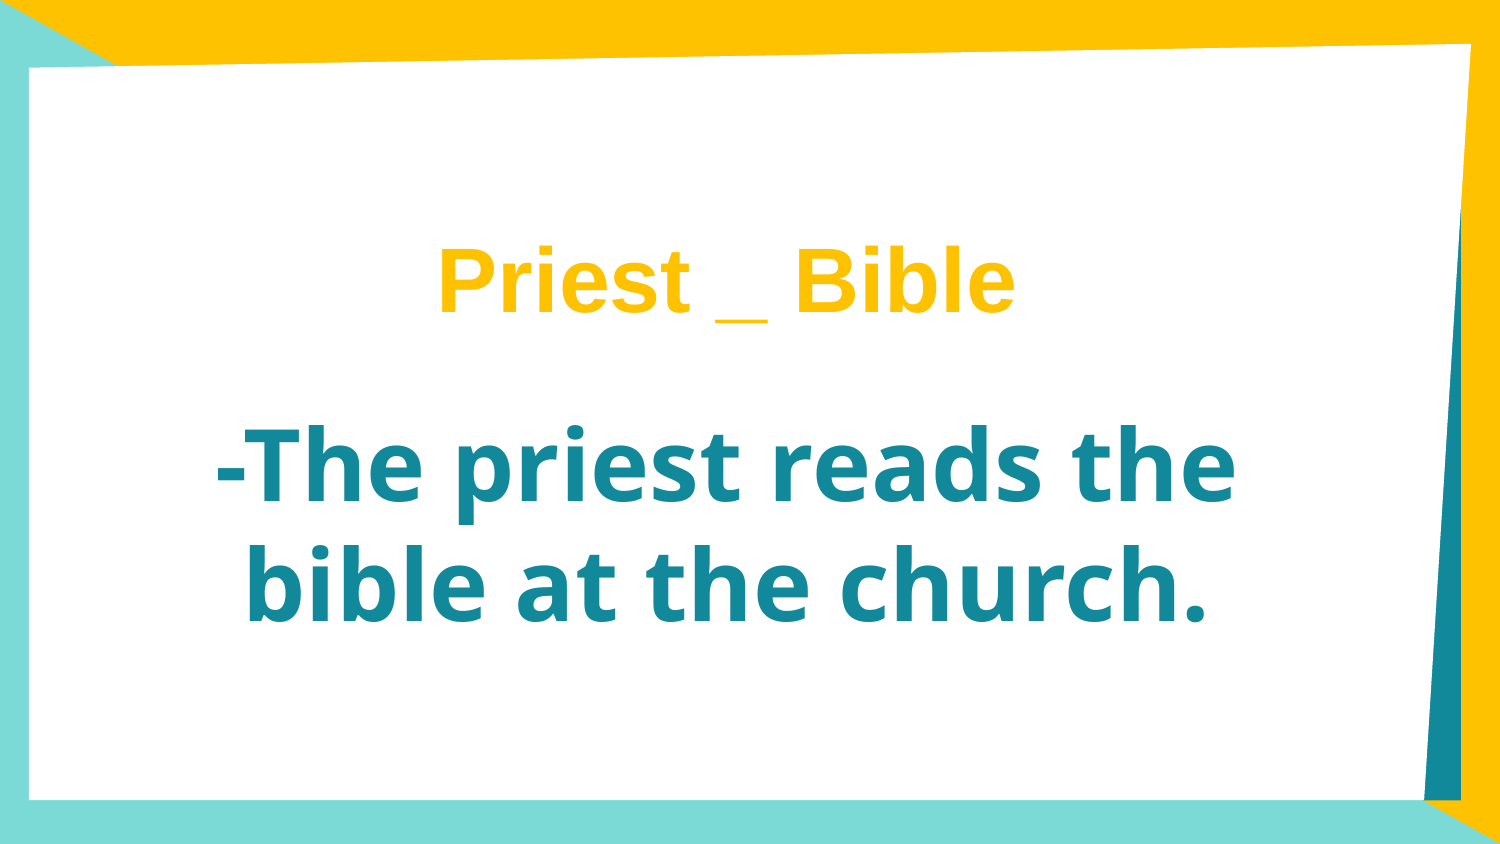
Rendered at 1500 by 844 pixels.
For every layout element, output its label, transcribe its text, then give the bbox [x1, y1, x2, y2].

list -The priest reads the bible at the church. [71, 386, 1383, 619]
title Priest _ Bible [109, 229, 1345, 324]
